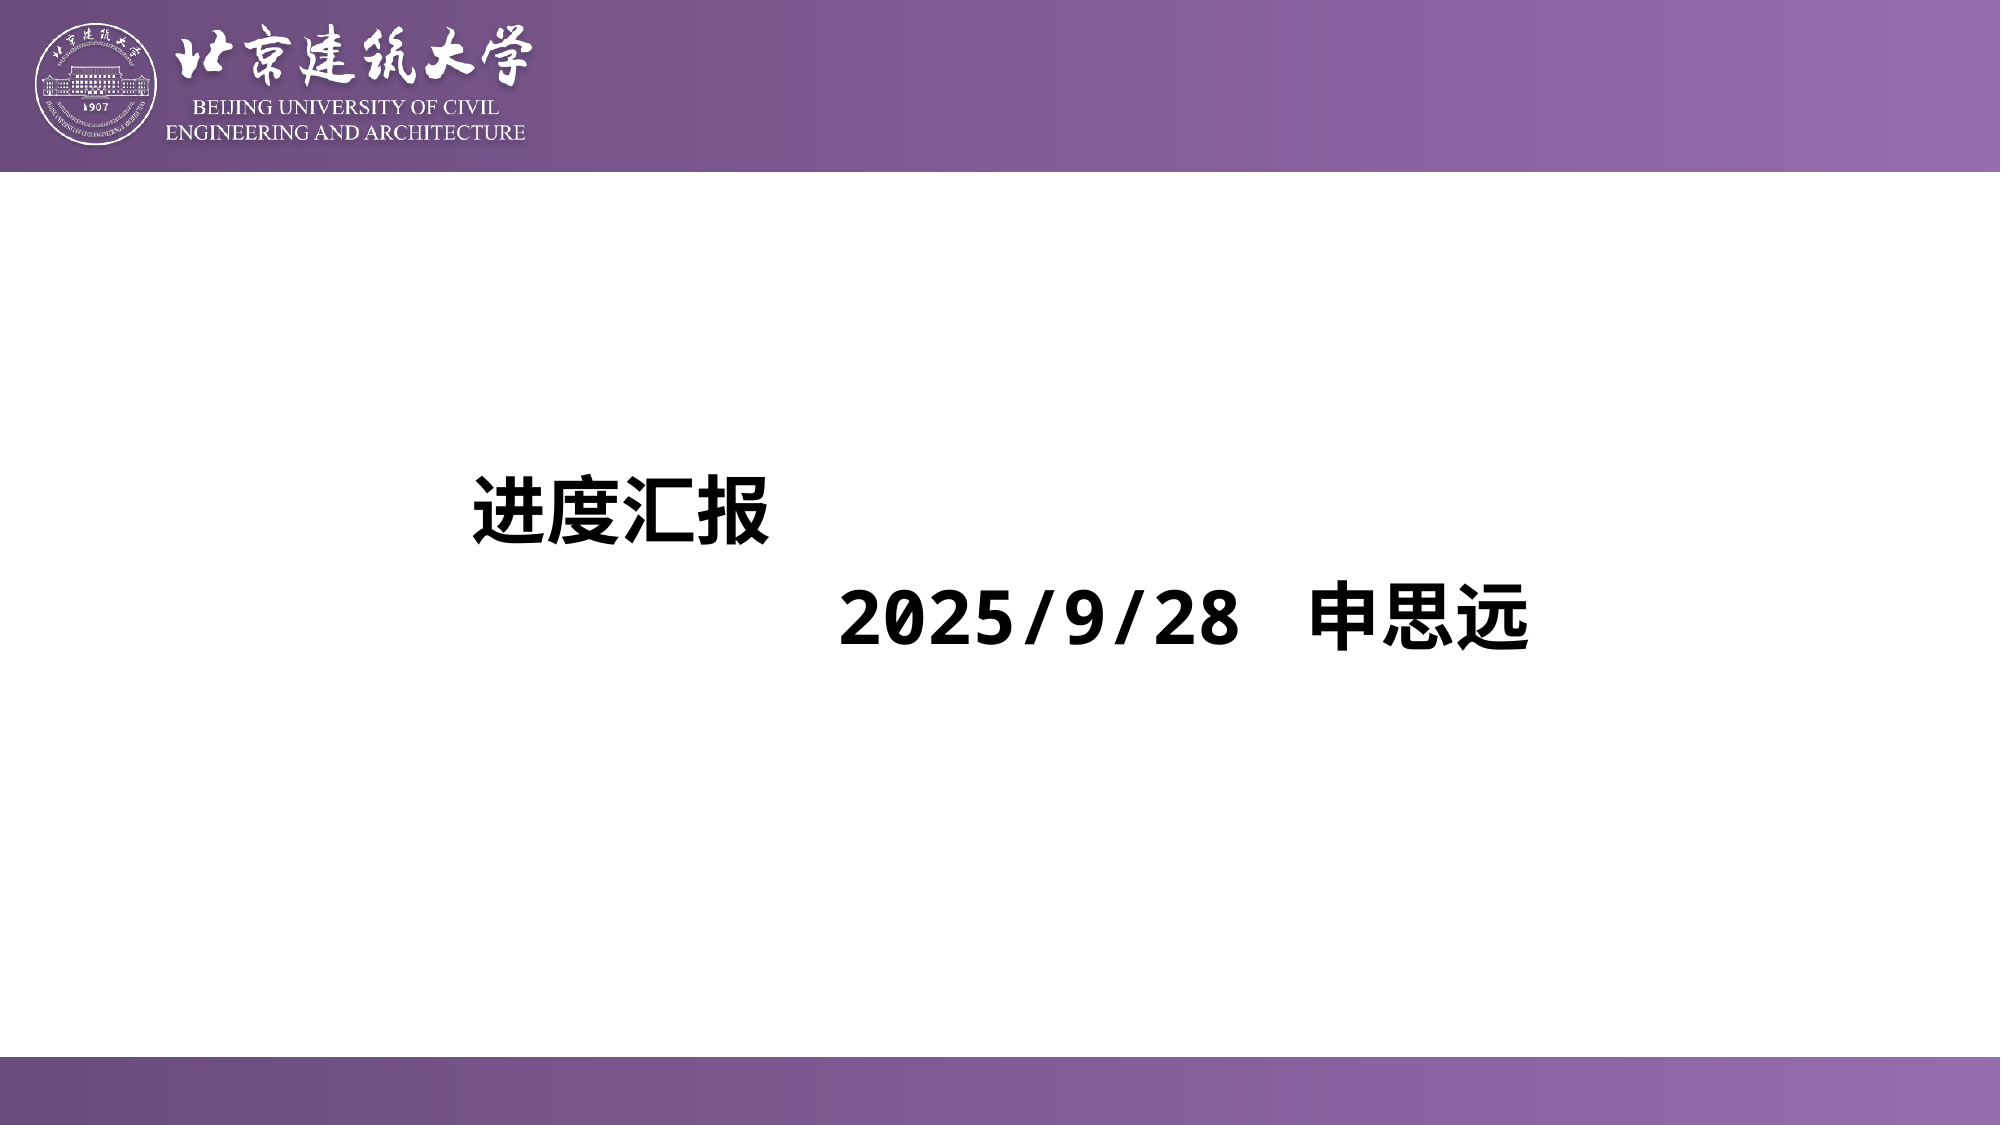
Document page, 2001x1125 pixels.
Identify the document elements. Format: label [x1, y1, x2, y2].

text_box [454, 456, 1546, 669]
picture [31, 21, 538, 150]
